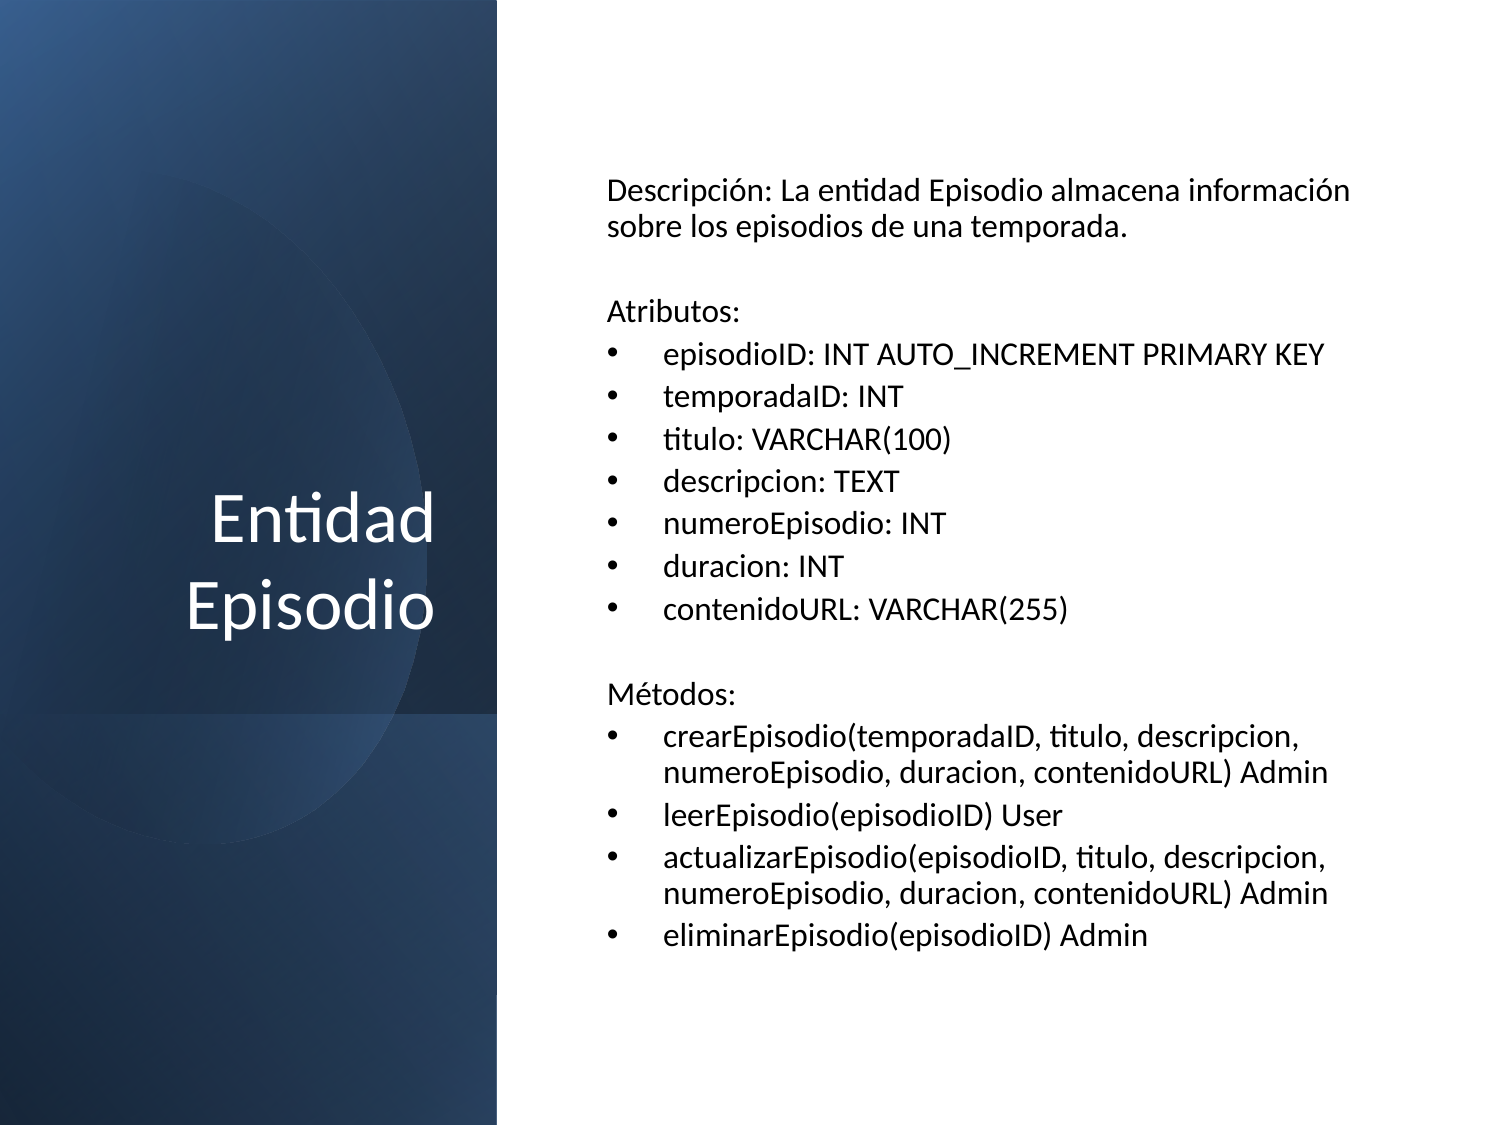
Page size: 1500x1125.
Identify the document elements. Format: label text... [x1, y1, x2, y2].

text_box [0, 0, 499, 1125]
text_box [499, 0, 1500, 1125]
list Descripción: La entidad Episodio almacena información sobre los episodios de una temporada. Atributos: episodioID: INT AUTO_INCREMENT PRIMARY KEY temporadaID: INT titulo: VARCHAR(100) descripcion: TEXT numeroEpisodio: INT duracion: INT contenidoURL: VARCHAR(255) Métodos: crearEpisodio(temporadaID, titulo, descripcion, numeroEpisodio, duracion, contenidoURL) Admin leerEpisodio(episodioID) User actualizarEpisodio(episodioID, titulo, descripcion, numeroEpisodio, duracion, contenidoURL) Admin eliminarEpisodio(episodioID) Admin [591, 106, 1399, 1017]
title Entidad Episodio [57, 96, 452, 652]
